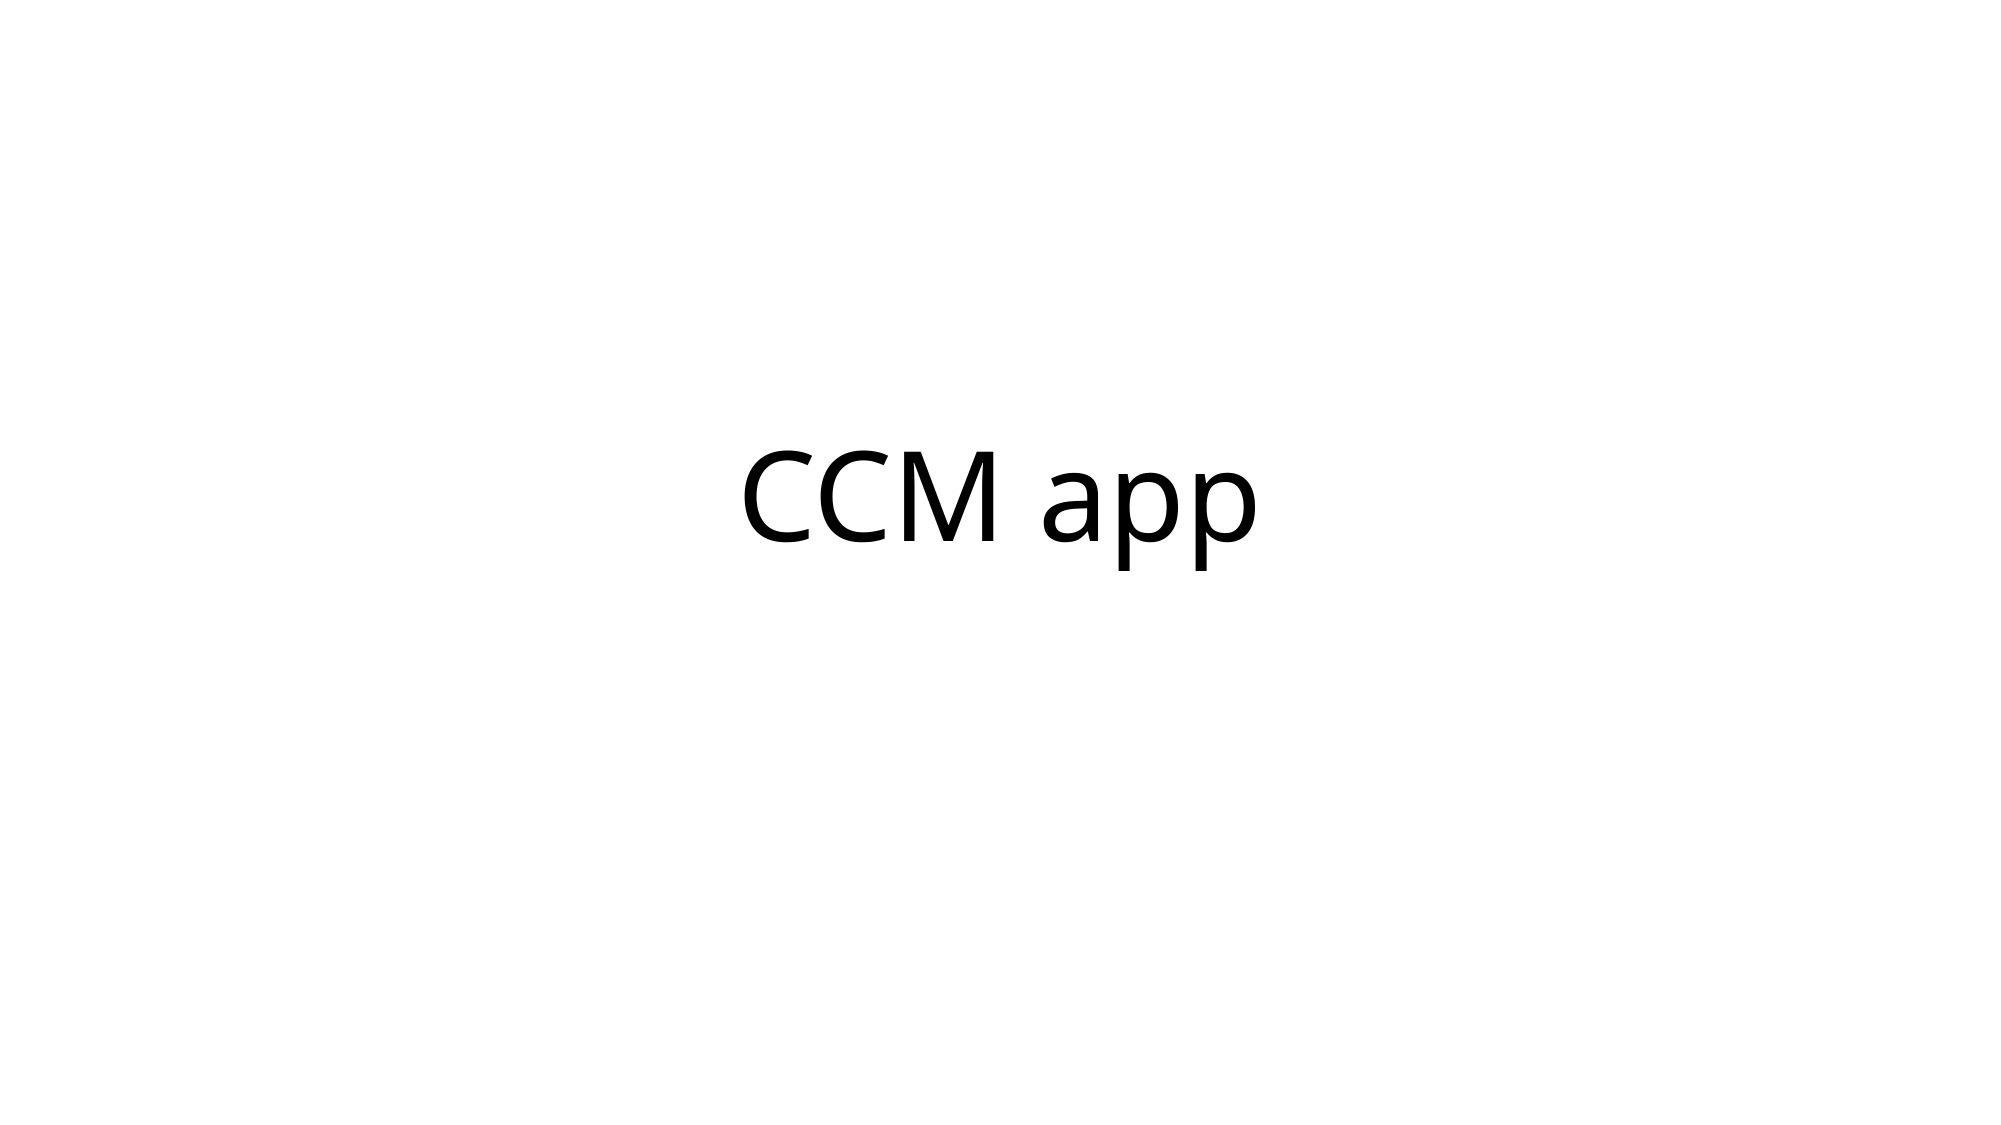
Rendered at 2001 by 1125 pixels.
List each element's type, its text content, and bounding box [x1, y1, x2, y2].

title CCM app [249, 184, 1750, 576]
